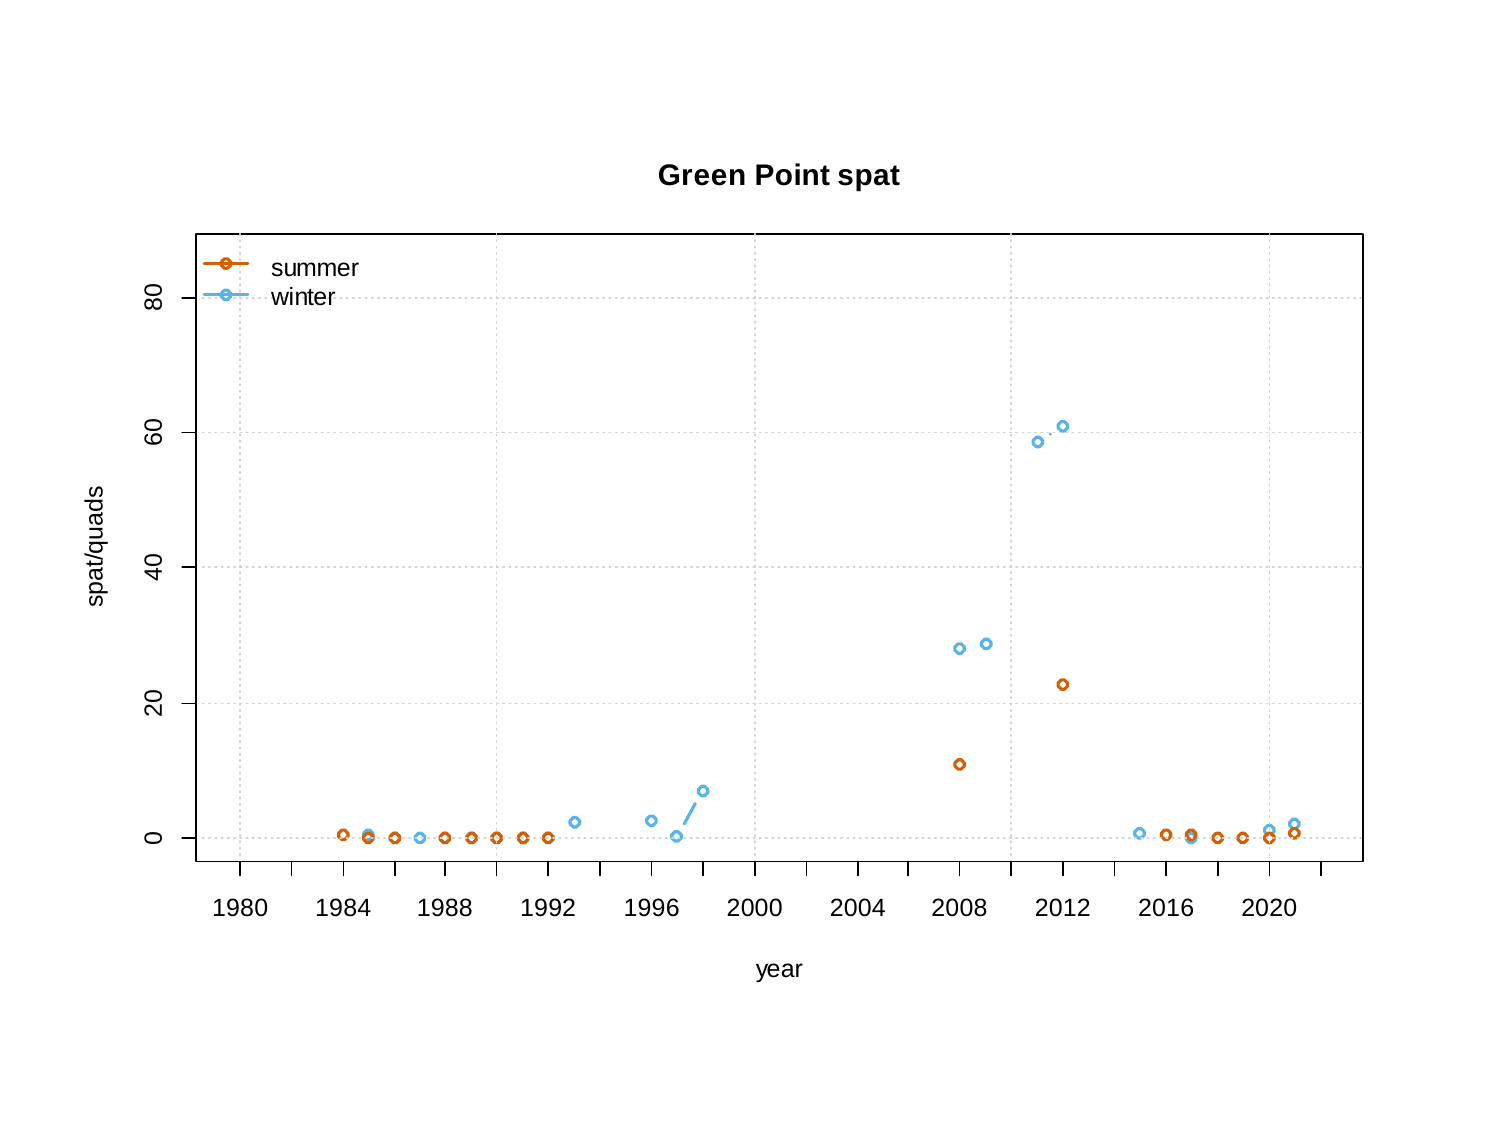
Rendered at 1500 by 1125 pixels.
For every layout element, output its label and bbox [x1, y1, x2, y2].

picture [74, 111, 1426, 1014]
